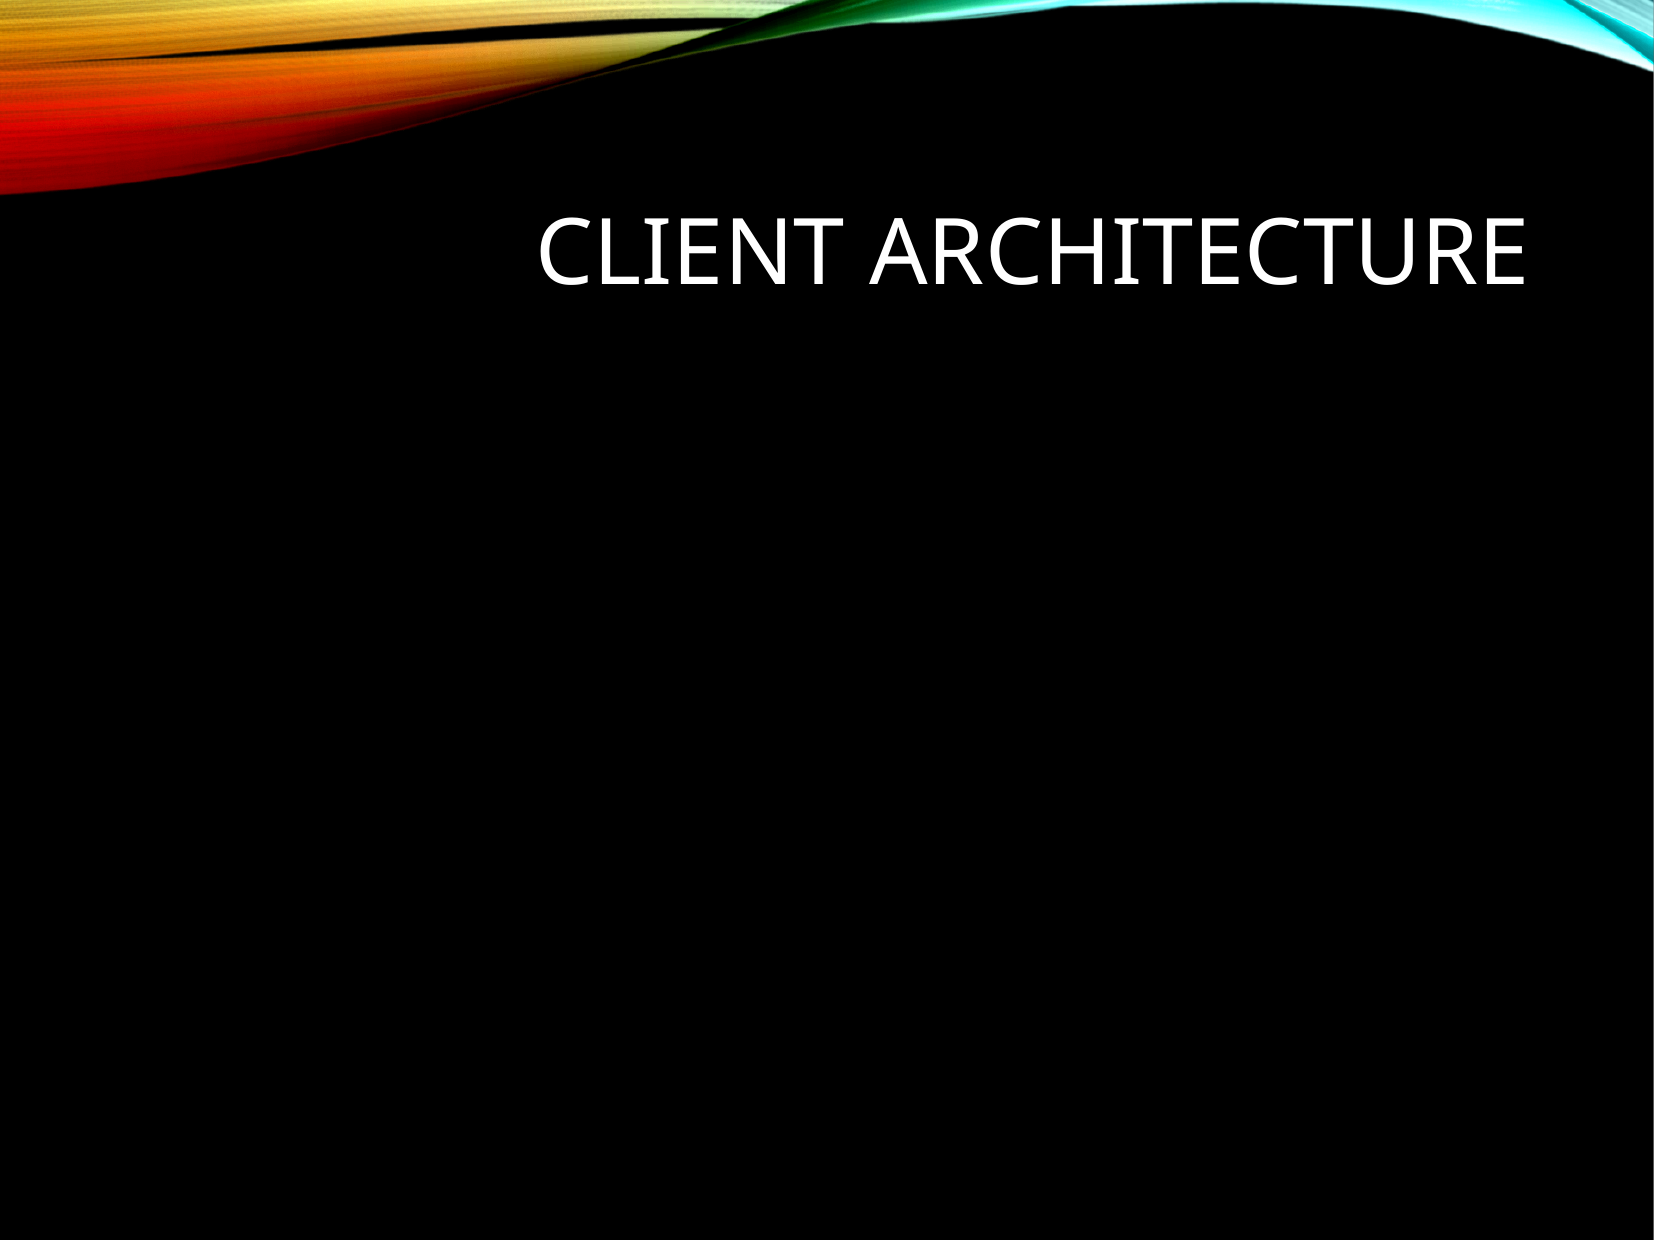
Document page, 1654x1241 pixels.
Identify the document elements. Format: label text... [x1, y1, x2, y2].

picture [0, 0, 1654, 196]
title CLIENT ARCHITECTURE [392, 138, 1547, 372]
